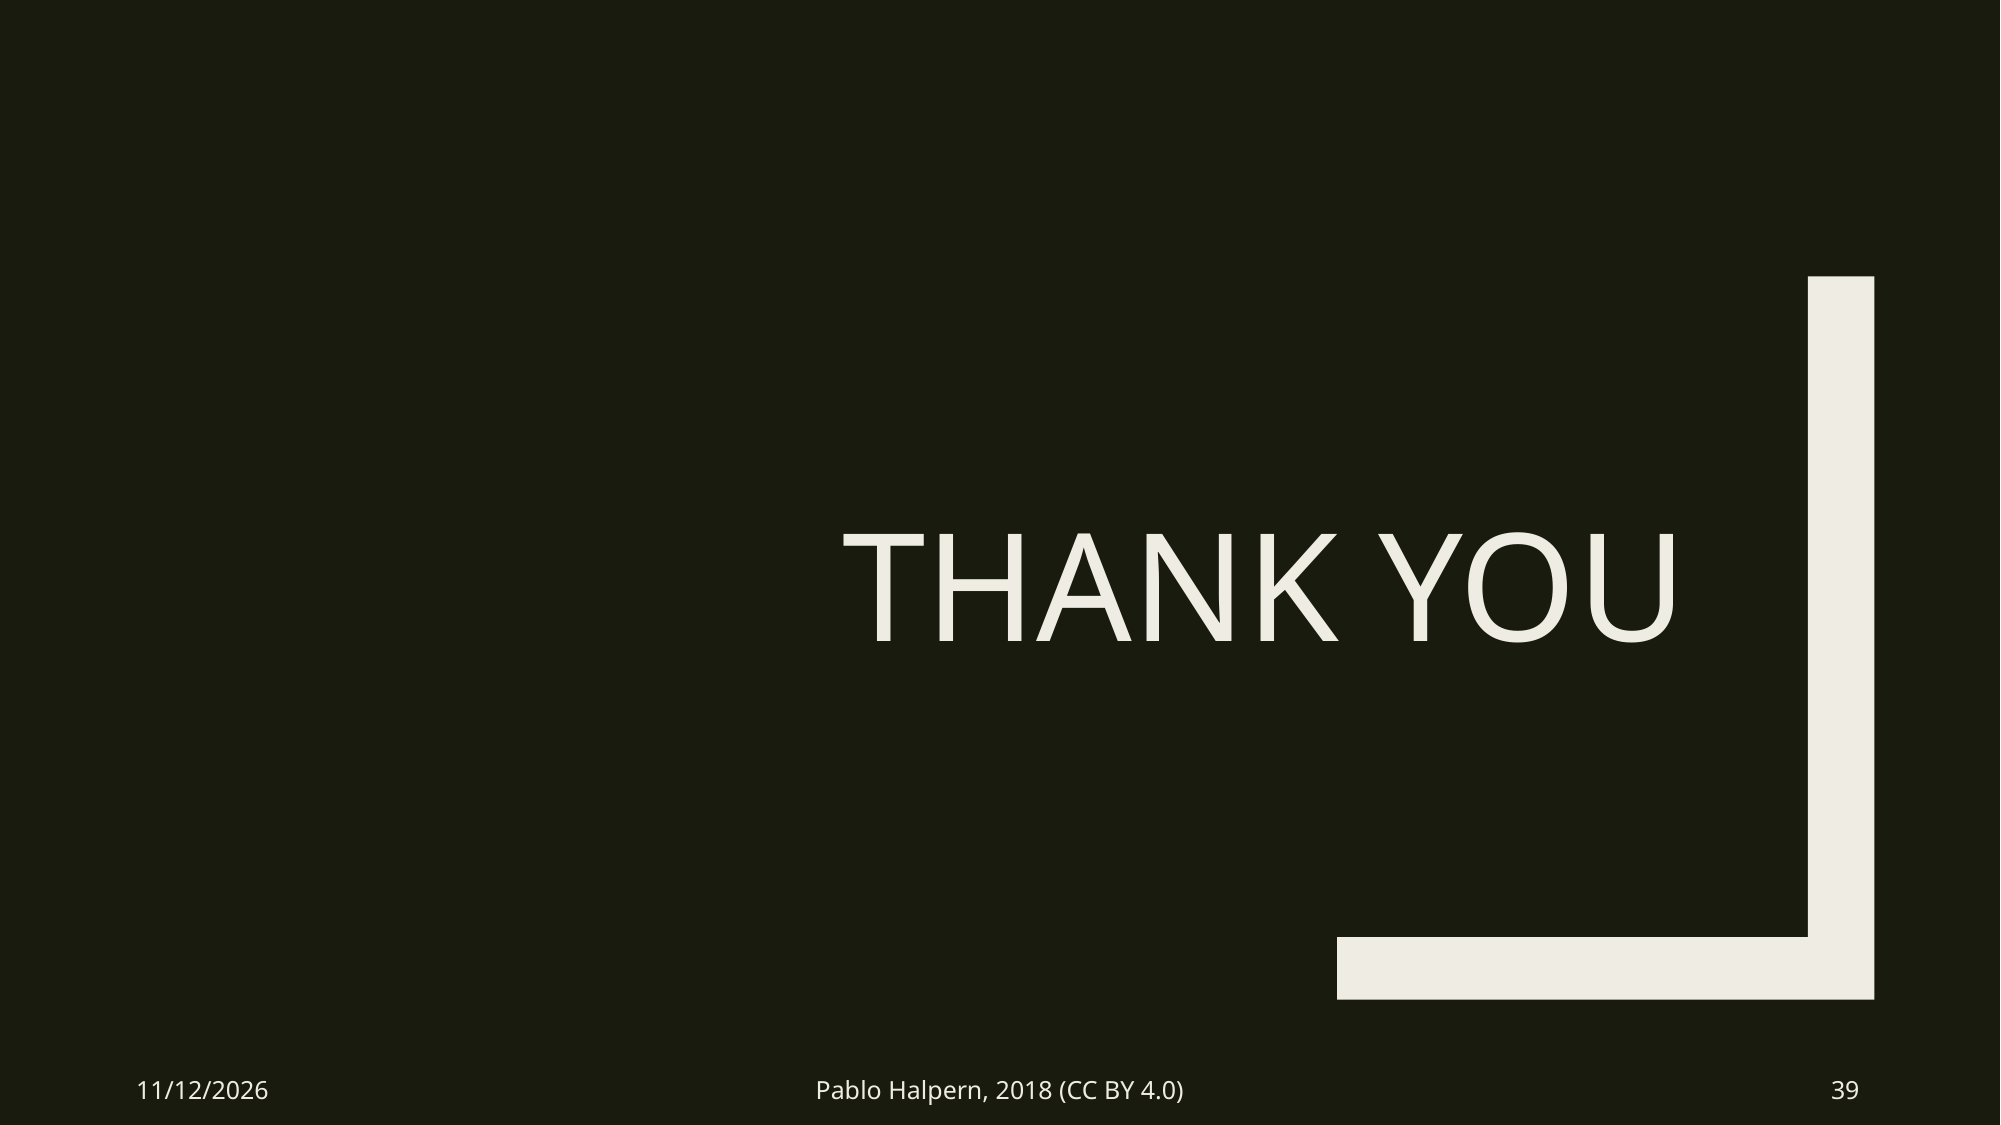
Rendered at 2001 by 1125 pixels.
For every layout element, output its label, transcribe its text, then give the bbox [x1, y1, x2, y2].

slide_number 39 [1612, 1058, 1875, 1125]
footer Pablo Halpern, 2018 (CC BY 4.0) [423, 1058, 1577, 1125]
title Thank You [125, 213, 1703, 682]
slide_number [121, 1058, 388, 1125]
